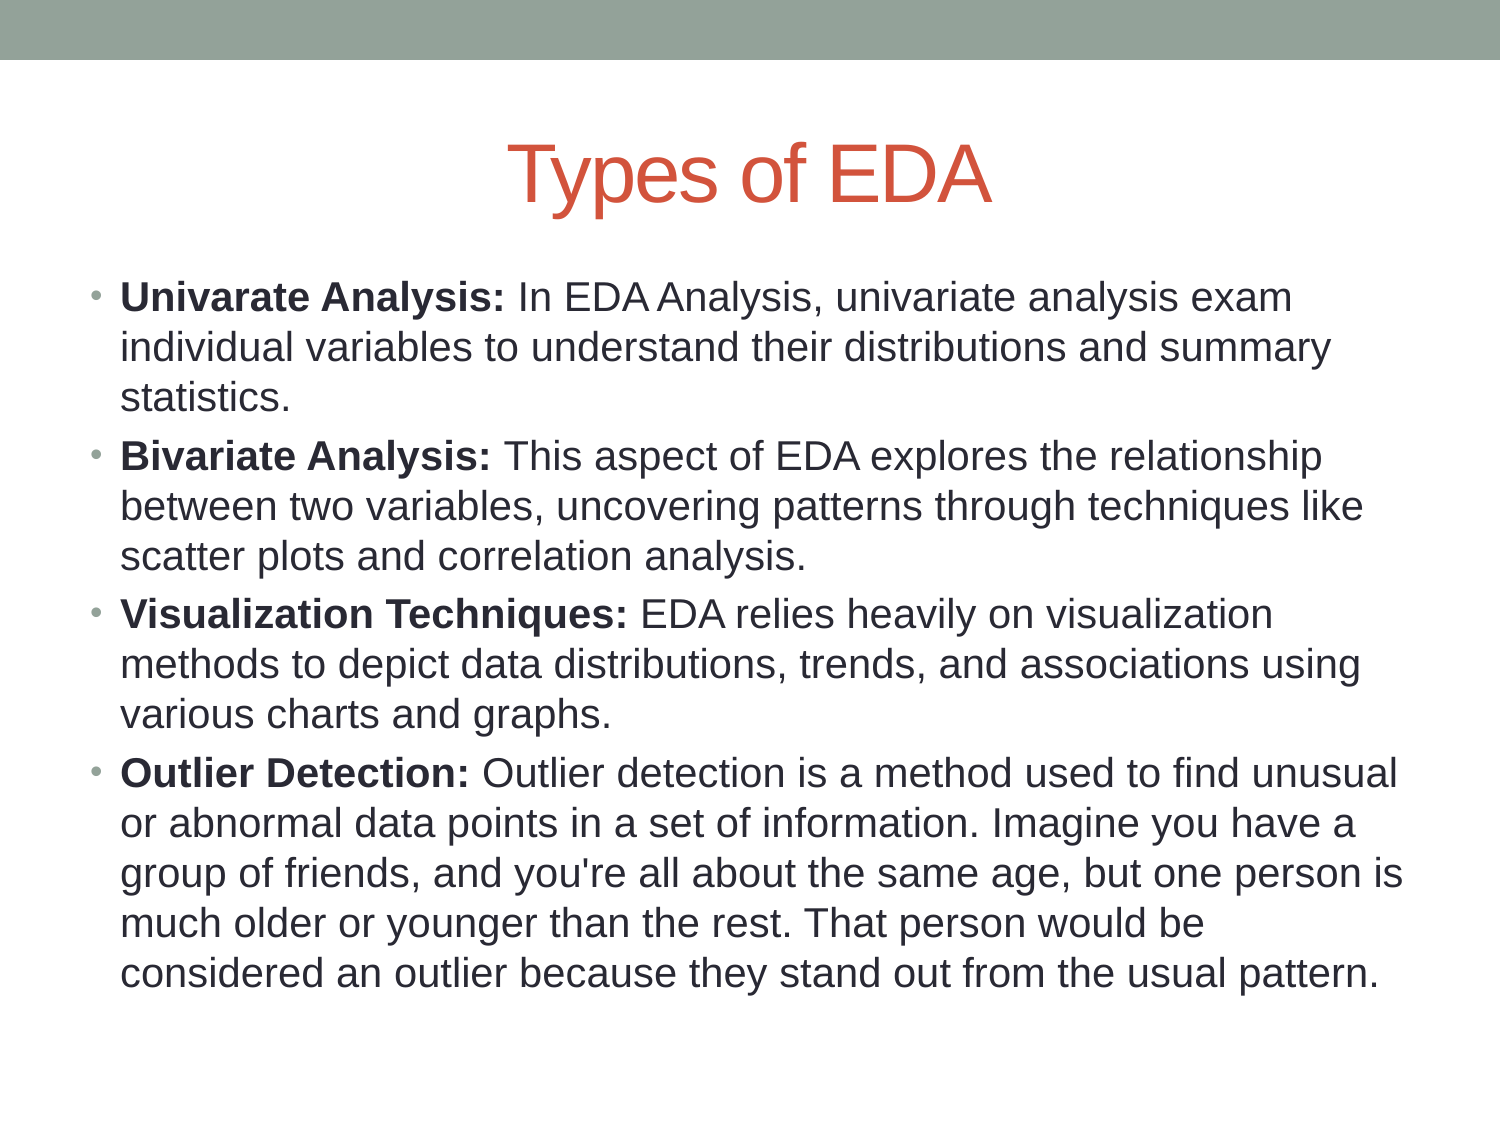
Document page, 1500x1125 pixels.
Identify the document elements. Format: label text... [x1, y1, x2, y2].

title Types of EDA [75, 87, 1425, 250]
list Univarate Analysis: In EDA Analysis, univariate analysis exam individual variables to understand their distributions and summary statistics. Bivariate Analysis: This aspect of EDA explores the relationship between two variables, uncovering patterns through techniques like scatter plots and correlation analysis. Visualization Techniques: EDA relies heavily on visualization methods to depict data distributions, trends, and associations using various charts and graphs. Outlier Detection: Outlier detection is a method used to find unusual or abnormal data points in a set of information. Imagine you have a group of friends, and you're all about the same age, but one person is much older or younger than the rest. That person would be considered an outlier because they stand out from the usual pattern. [75, 262, 1425, 1063]
